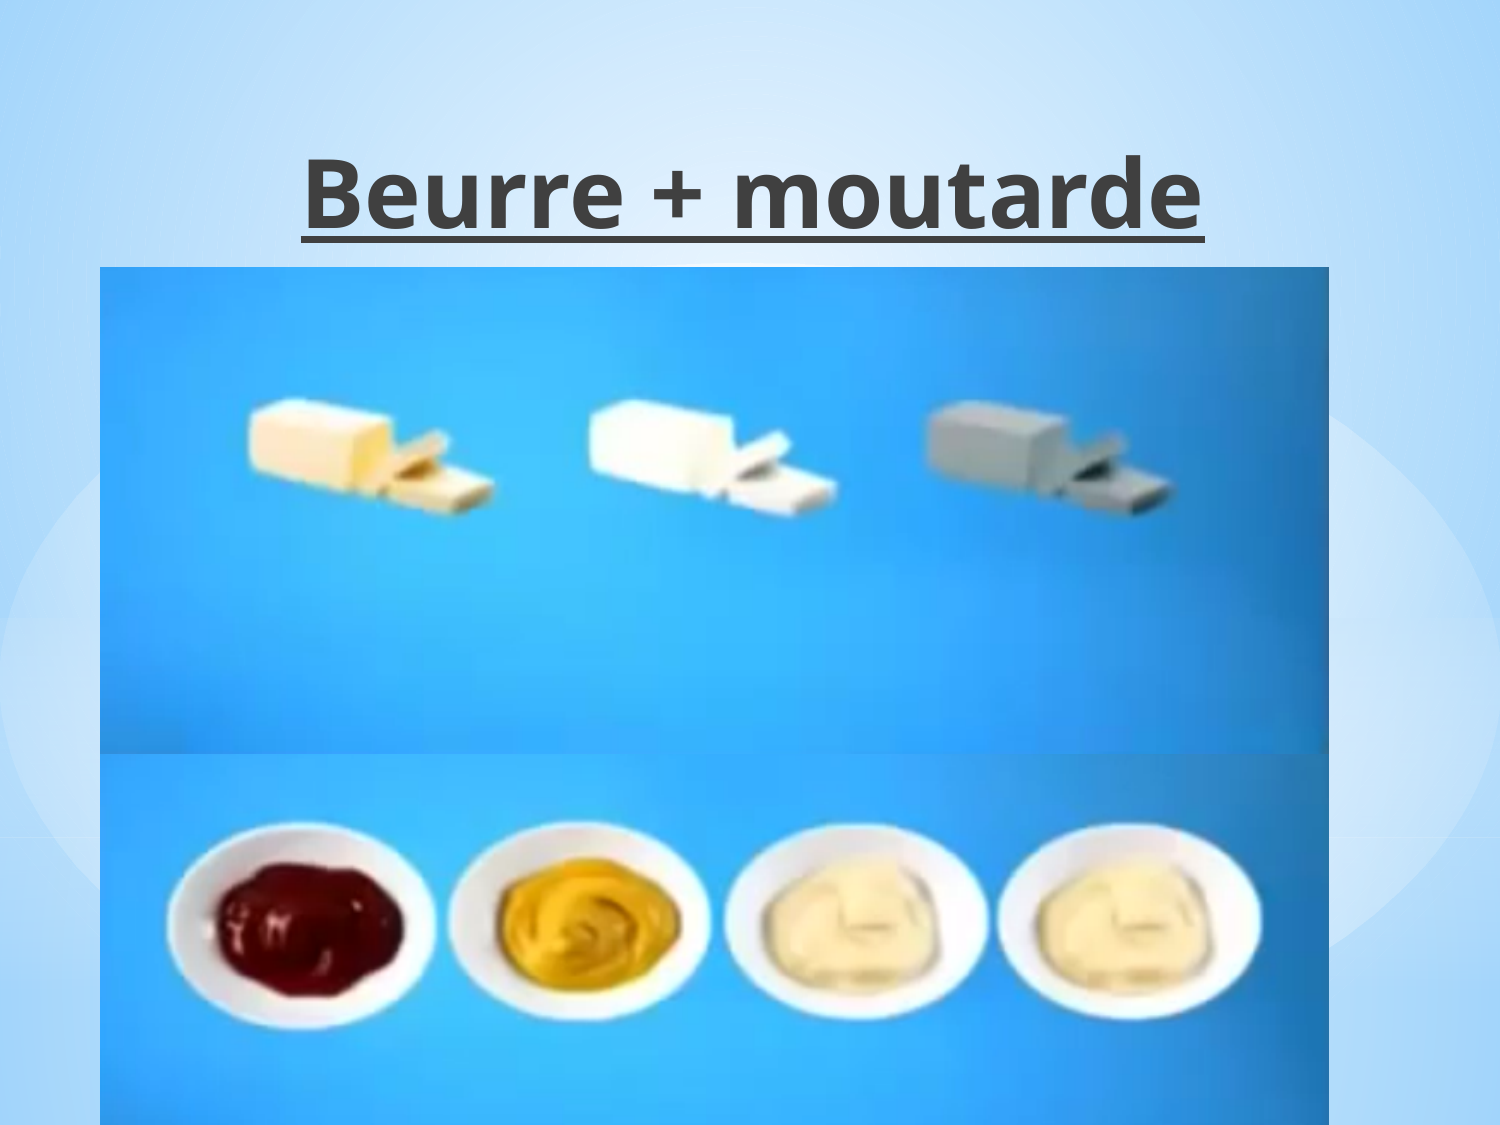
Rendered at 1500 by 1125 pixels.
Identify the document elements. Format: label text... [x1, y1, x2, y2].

picture [100, 266, 1329, 1125]
text_box Beurre + moutarde [218, 125, 1287, 264]
